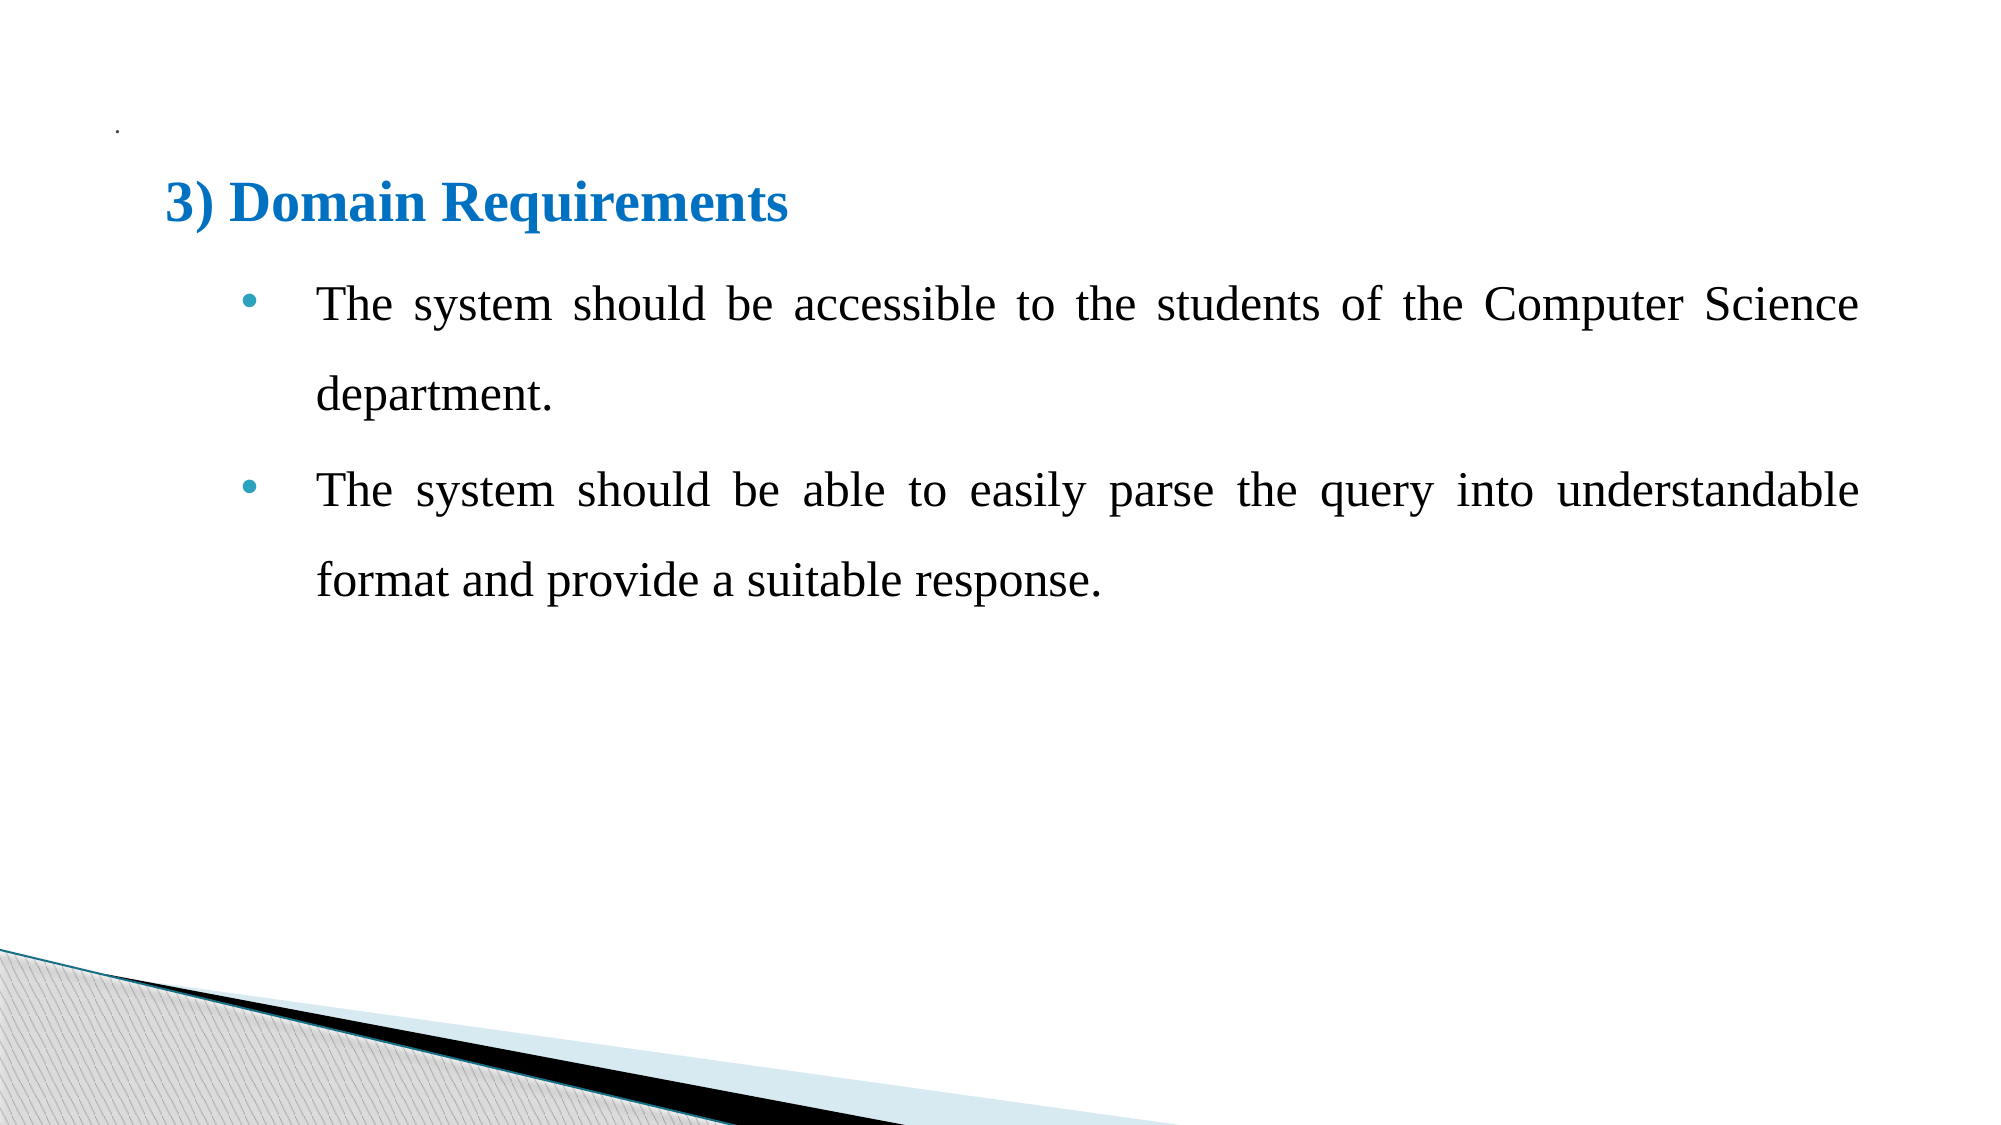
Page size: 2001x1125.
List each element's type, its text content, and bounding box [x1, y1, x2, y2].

title . [99, 43, 1900, 231]
list 3) Domain Requirements The system should be accessible to the students of the Computer Science department. The system should be able to easily parse the query into understandable format and provide a suitable response. [151, 231, 1876, 774]
